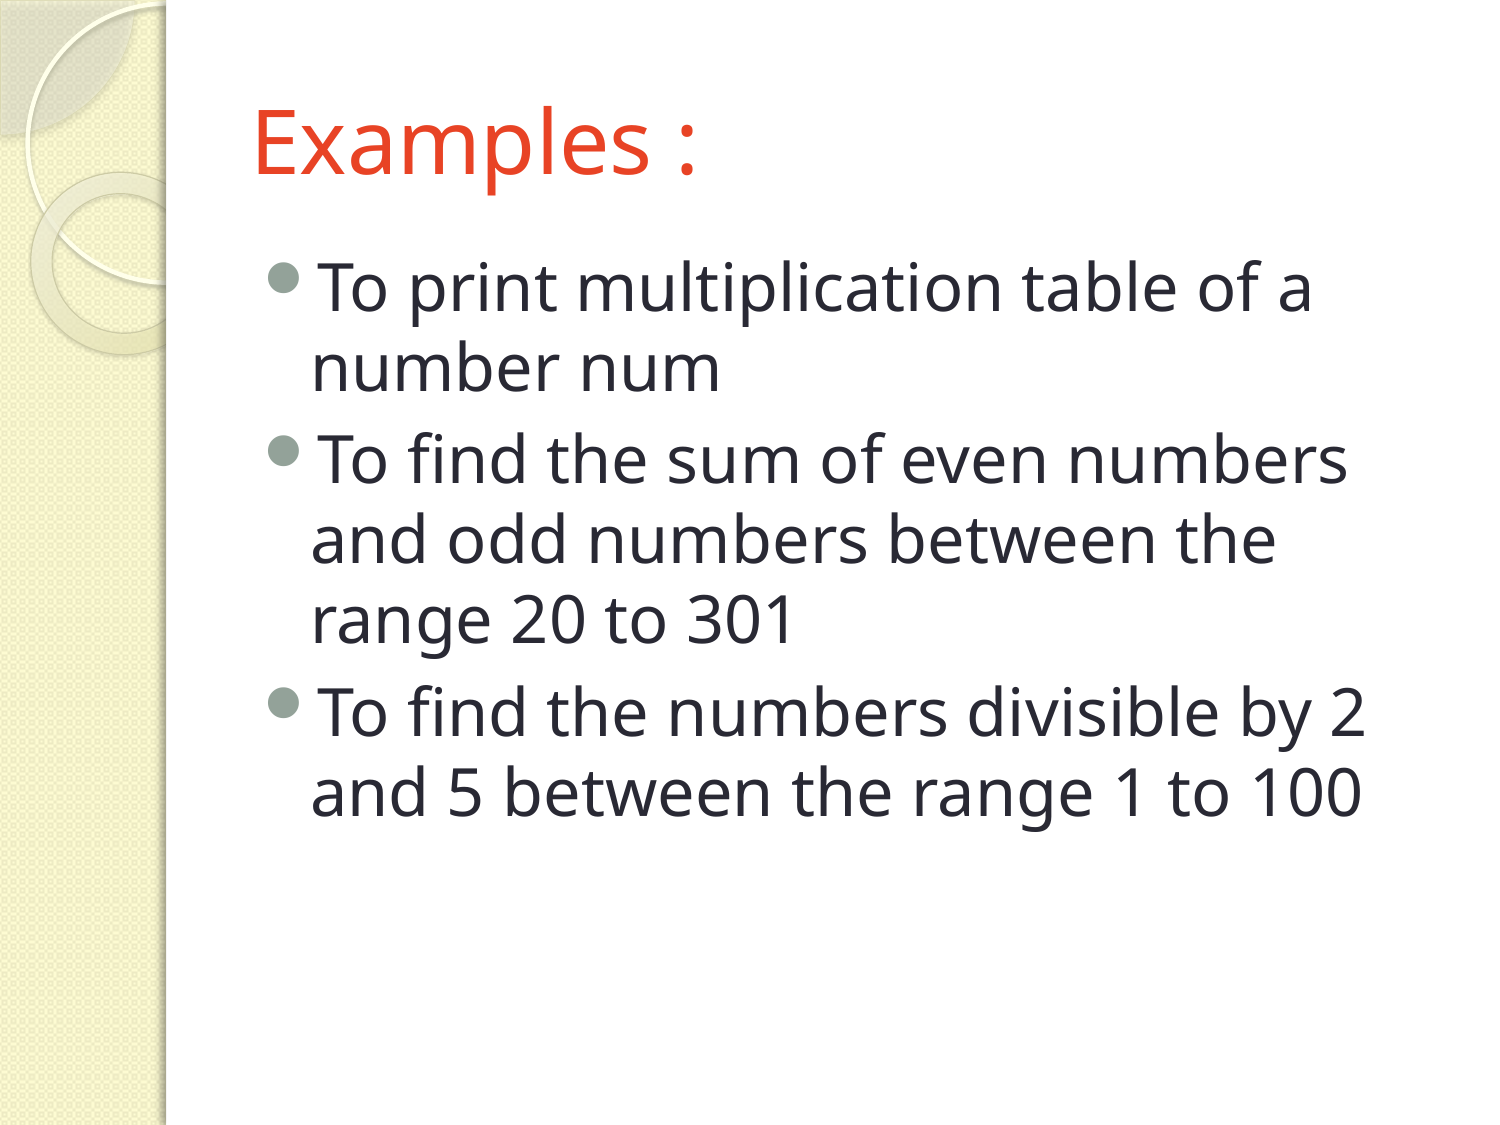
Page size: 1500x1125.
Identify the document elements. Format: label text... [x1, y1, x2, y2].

title Examples : [235, 45, 1466, 233]
list To print multiplication table of a number num To find the sum of even numbers and odd numbers between the range 20 to 301 To find the numbers divisible by 2 and 5 between the range 1 to 100 [235, 237, 1466, 1025]
